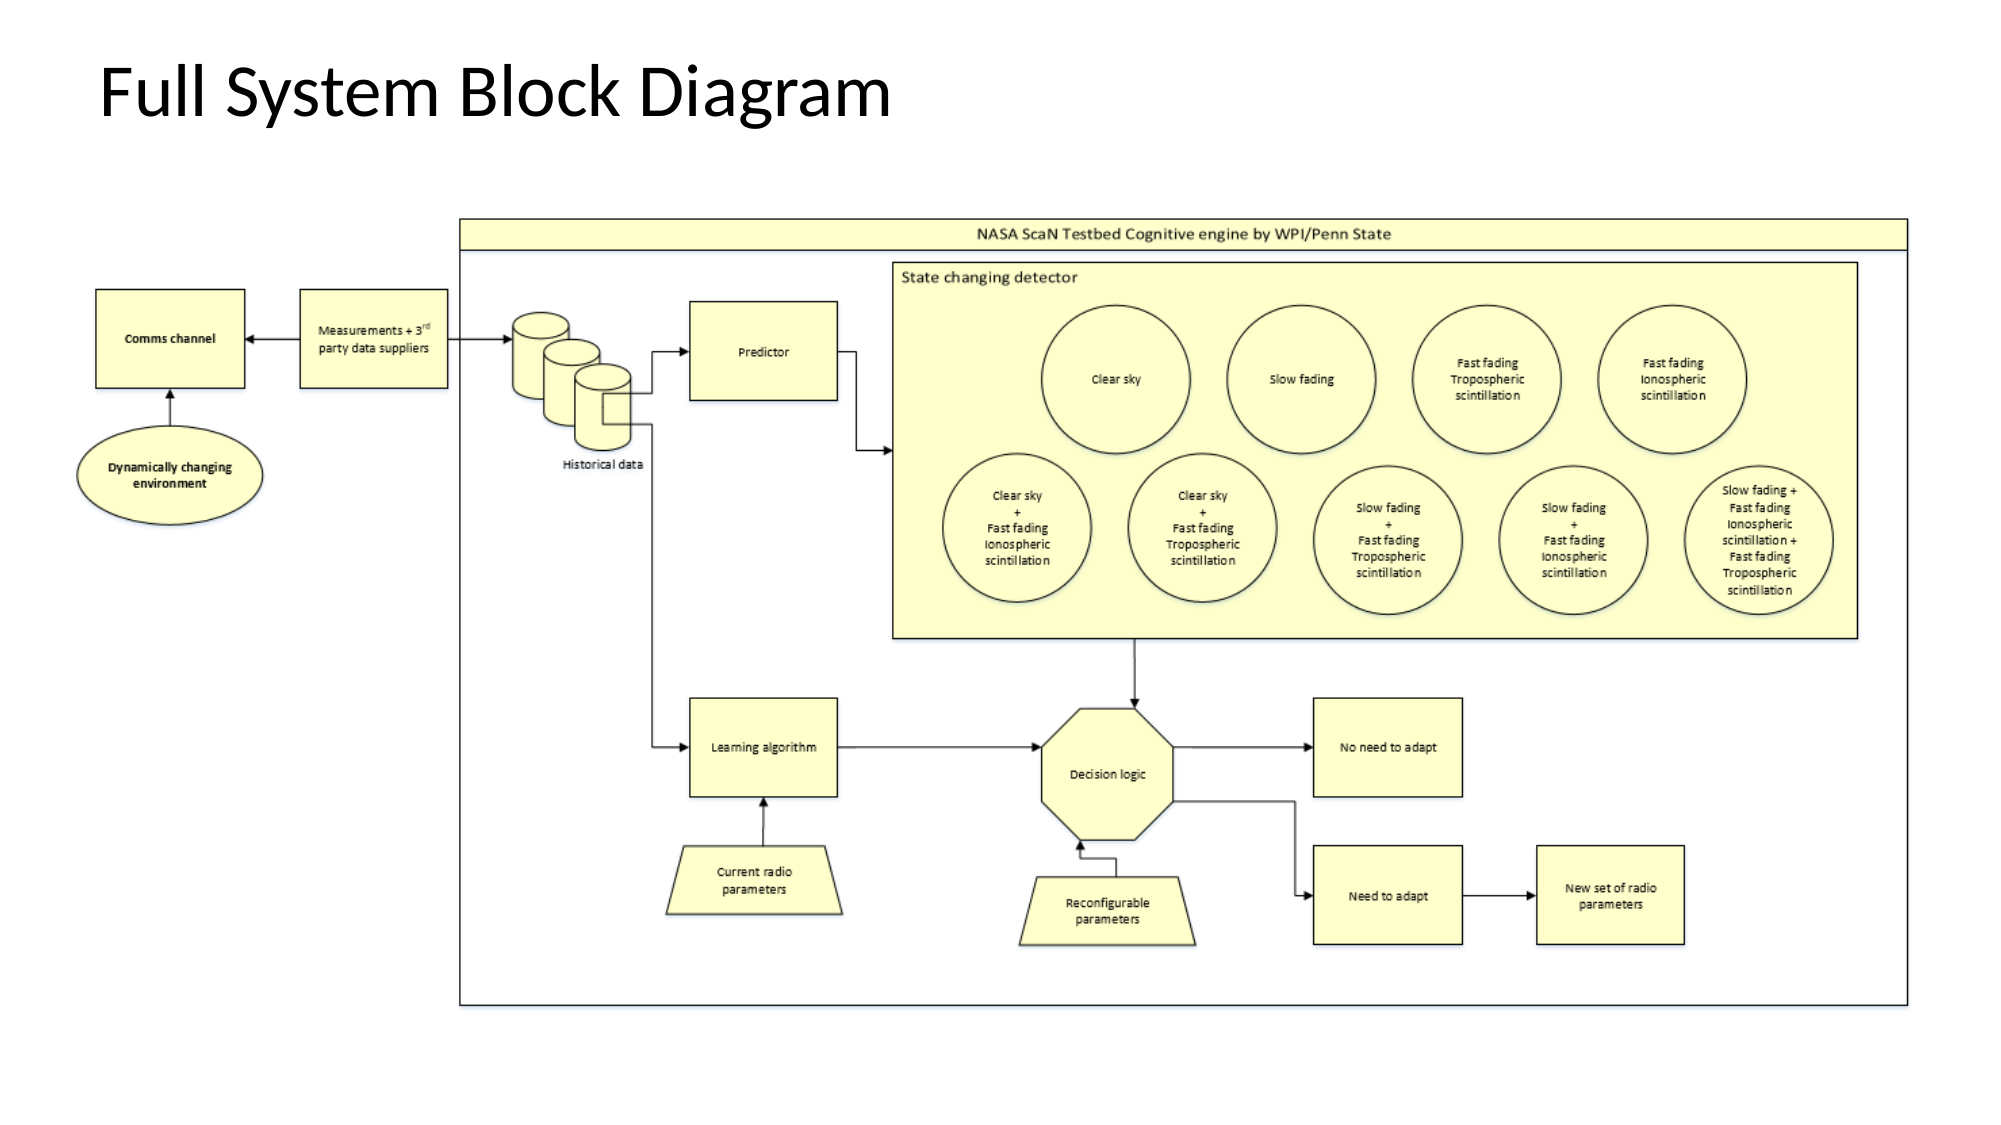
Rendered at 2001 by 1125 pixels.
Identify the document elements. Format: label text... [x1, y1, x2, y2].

text_box Full System Block Diagram [0, 34, 1750, 140]
picture [44, 201, 1949, 1040]
